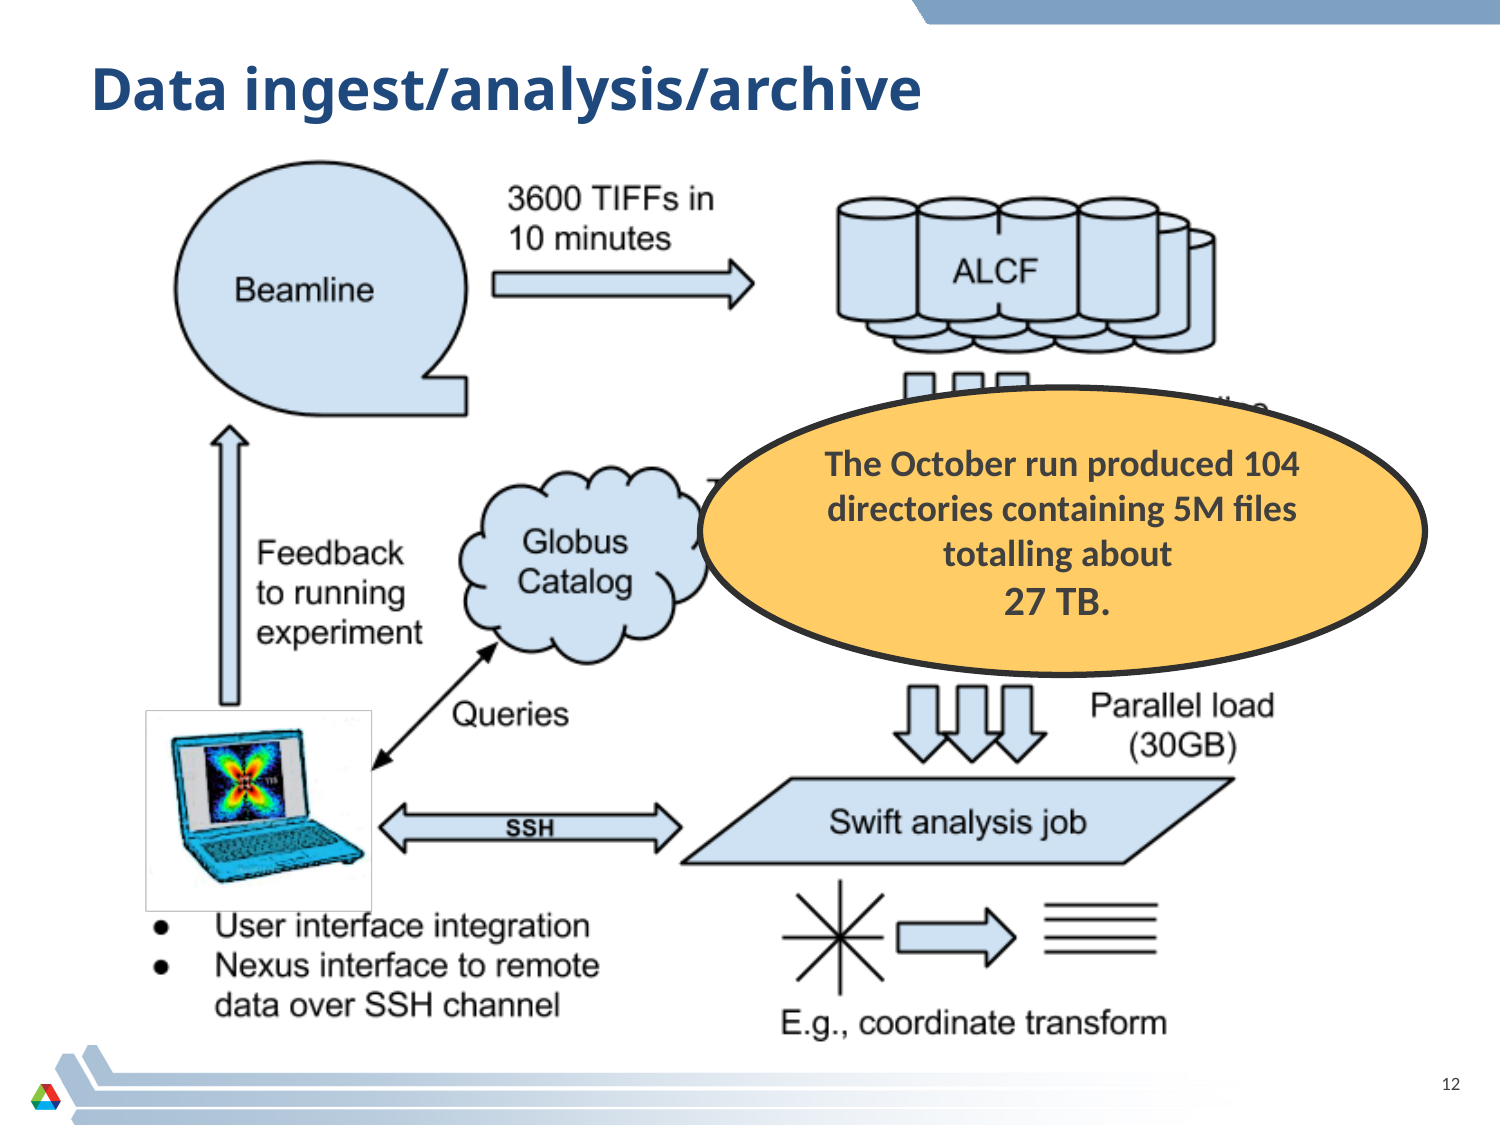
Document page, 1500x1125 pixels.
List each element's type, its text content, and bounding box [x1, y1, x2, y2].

slide_number 12 [1412, 1064, 1476, 1125]
title Data ingest/analysis/archive [74, 44, 1426, 233]
picture [0, 149, 1500, 1125]
picture [0, 0, 1500, 26]
text_box The October run produced 104 directories containing 5M files totalling about 27 TB. [1316, 428, 1426, 634]
